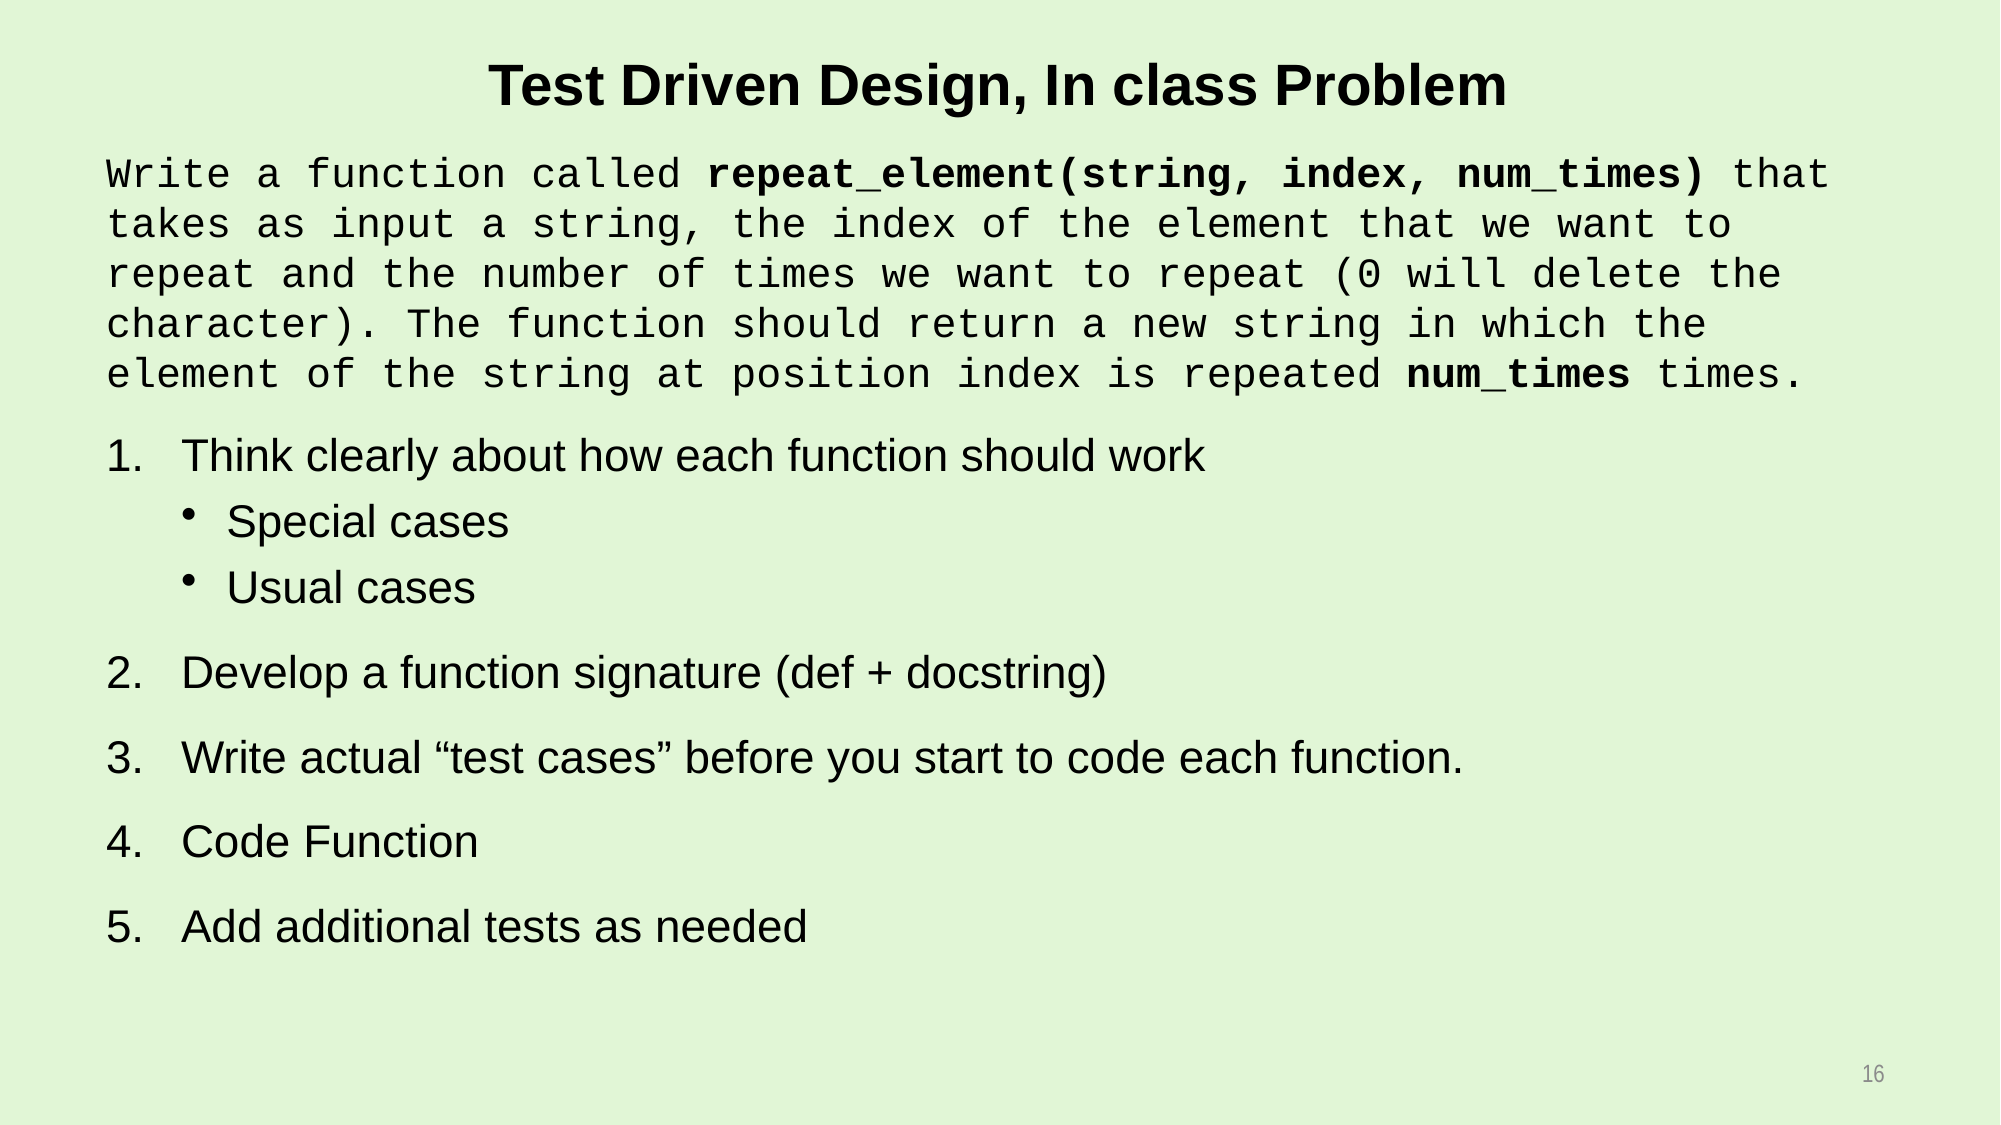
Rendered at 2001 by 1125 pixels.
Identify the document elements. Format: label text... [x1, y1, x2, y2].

slide_number 16 [1433, 1042, 1900, 1103]
list Write a function called repeat_element(string, index, num_times) that takes as input a string, the index of the element that we want to repeat and the number of times we want to repeat (0 will delete the character). The function should return a new string in which the element of the string at position index is repeated num_times times. Think clearly about how each function should work Special cases Usual cases Develop a function signature (def + docstring) Write actual “test cases” before you start to code each function. Code Function Add additional tests as needed [91, 138, 1908, 1060]
title Test Driven Design, In class Problem [150, 12, 1848, 138]
